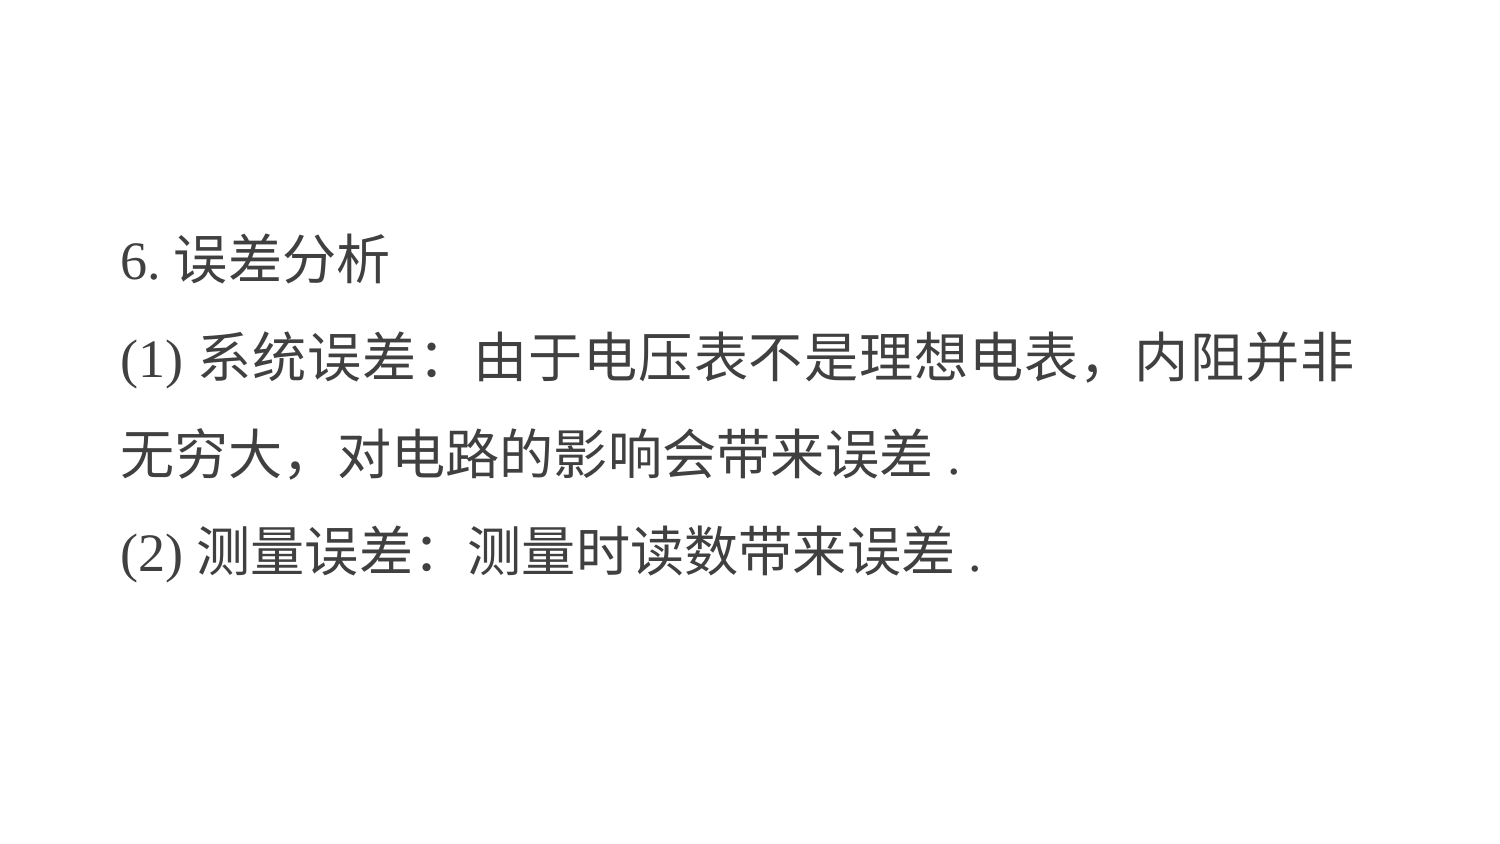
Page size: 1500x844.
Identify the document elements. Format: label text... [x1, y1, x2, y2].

text_box 6.误差分析 (1)系统误差：由于电压表不是理想电表，内阻并非无穷大，对电路的影响会带来误差. (2)测量误差：测量时读数带来误差. [105, 185, 1371, 591]
